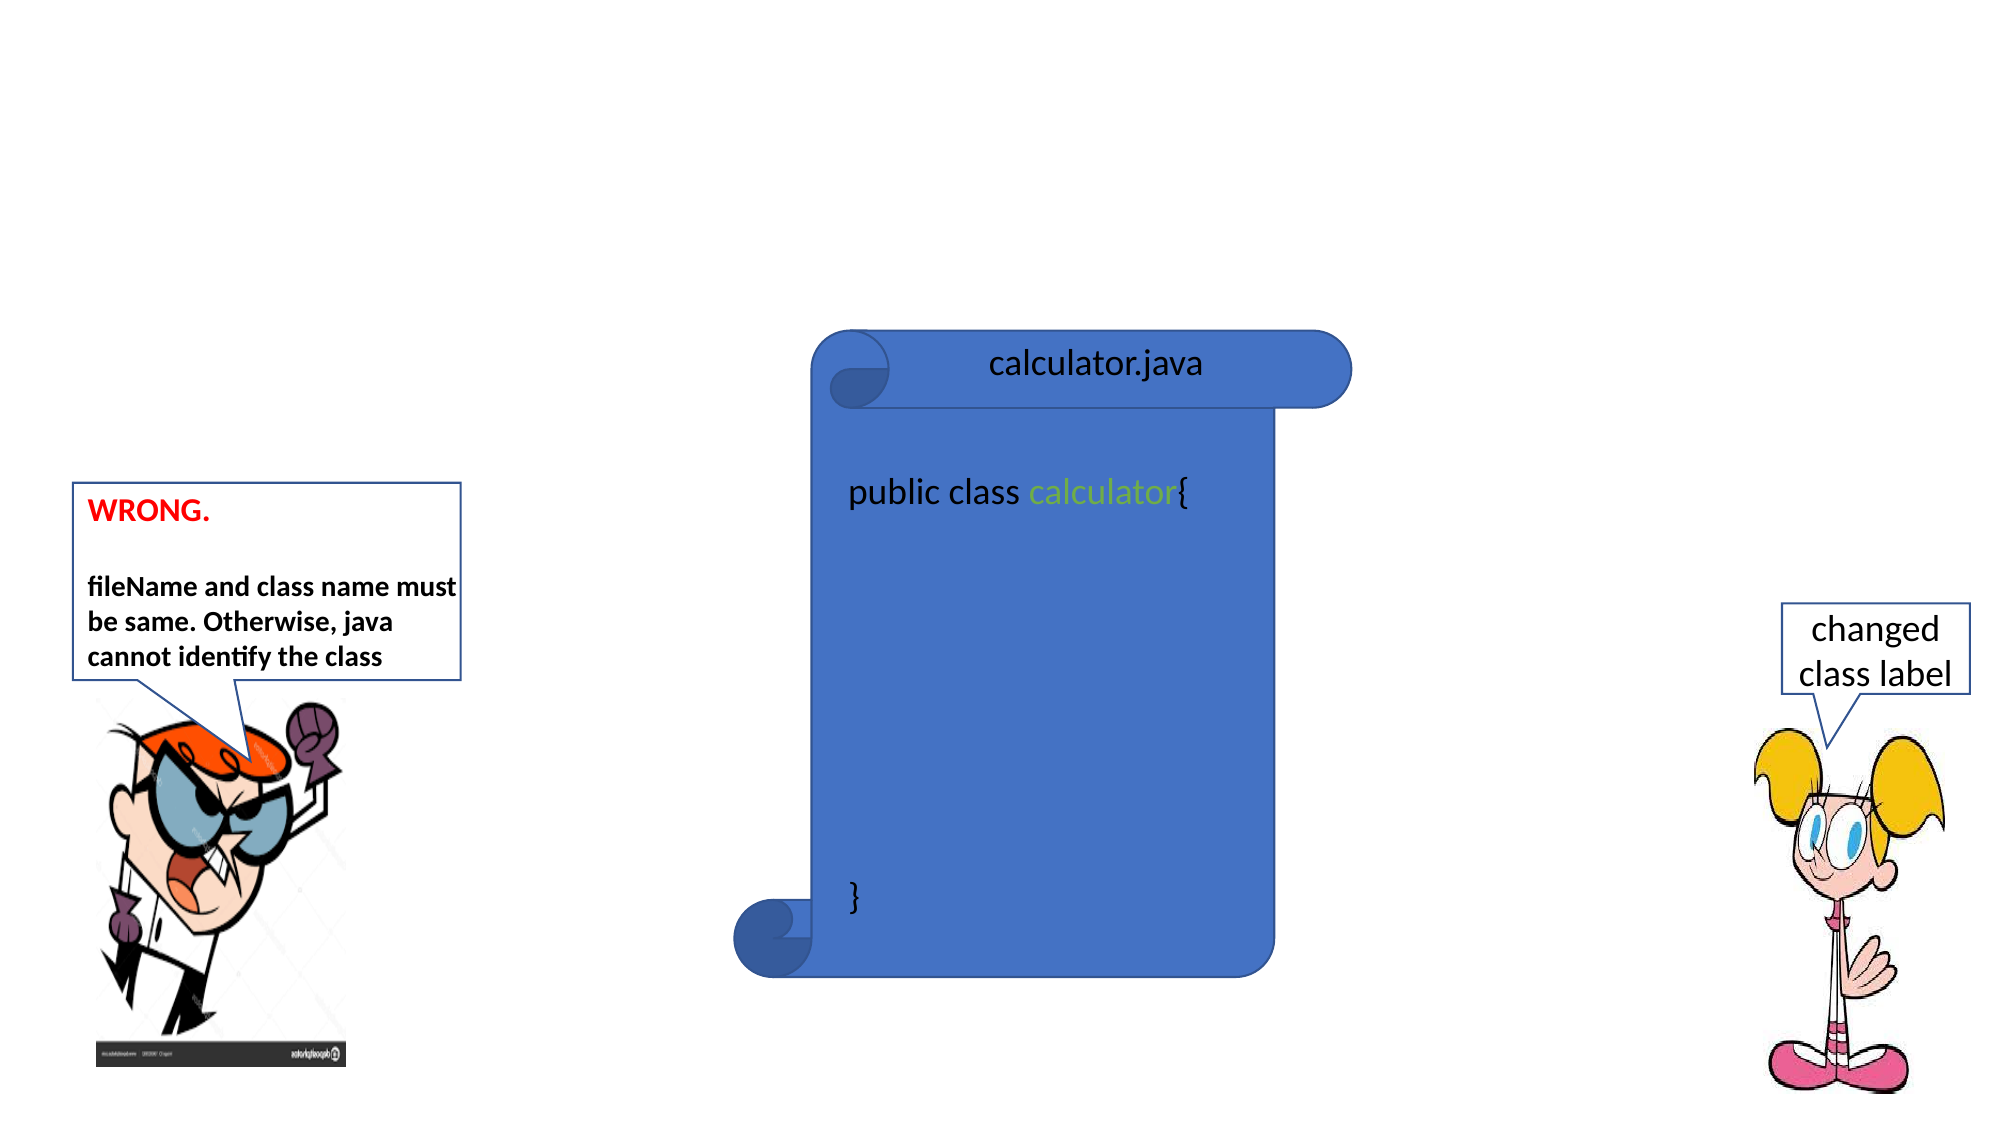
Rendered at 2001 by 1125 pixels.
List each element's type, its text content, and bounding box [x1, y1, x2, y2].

text_box [71, 481, 462, 698]
slide_number 24 [1412, 1042, 1863, 1103]
text_box public class calculator{ } [833, 459, 1205, 925]
text_box [733, 329, 1353, 979]
text_box WRONG. fileName and class name must be same. Otherwise, java cannot identify the class [72, 480, 491, 680]
text_box changed class label [1780, 602, 1971, 728]
text_box calculator.java [974, 330, 1220, 391]
picture [1754, 728, 1945, 1094]
picture [96, 698, 346, 1067]
